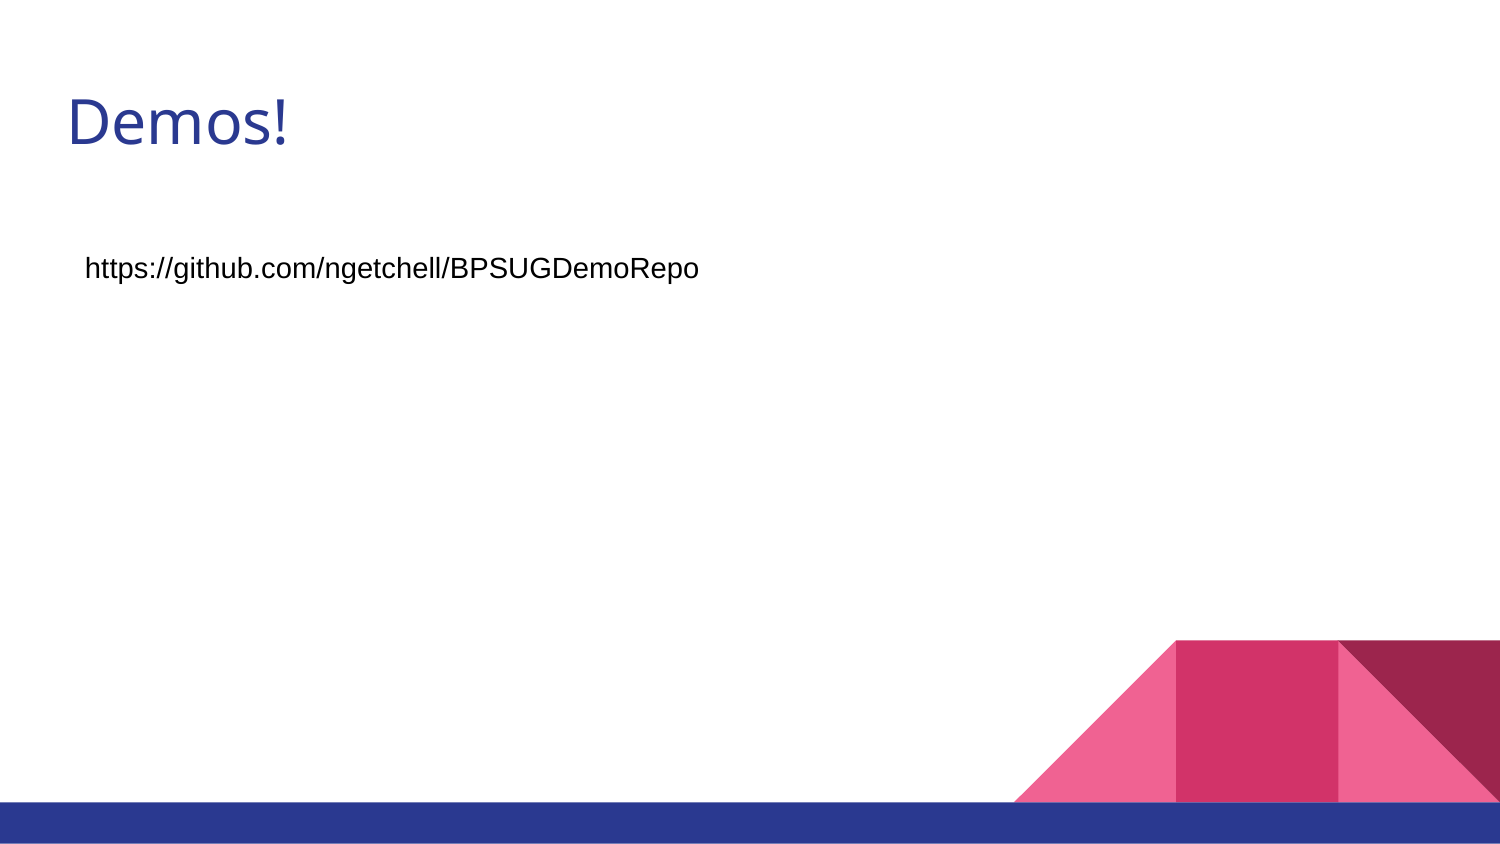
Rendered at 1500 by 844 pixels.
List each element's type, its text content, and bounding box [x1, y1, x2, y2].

title Demos! [51, 67, 1449, 167]
text_box https://github.com/ngetchell/BPSUGDemoRepo [70, 234, 946, 305]
